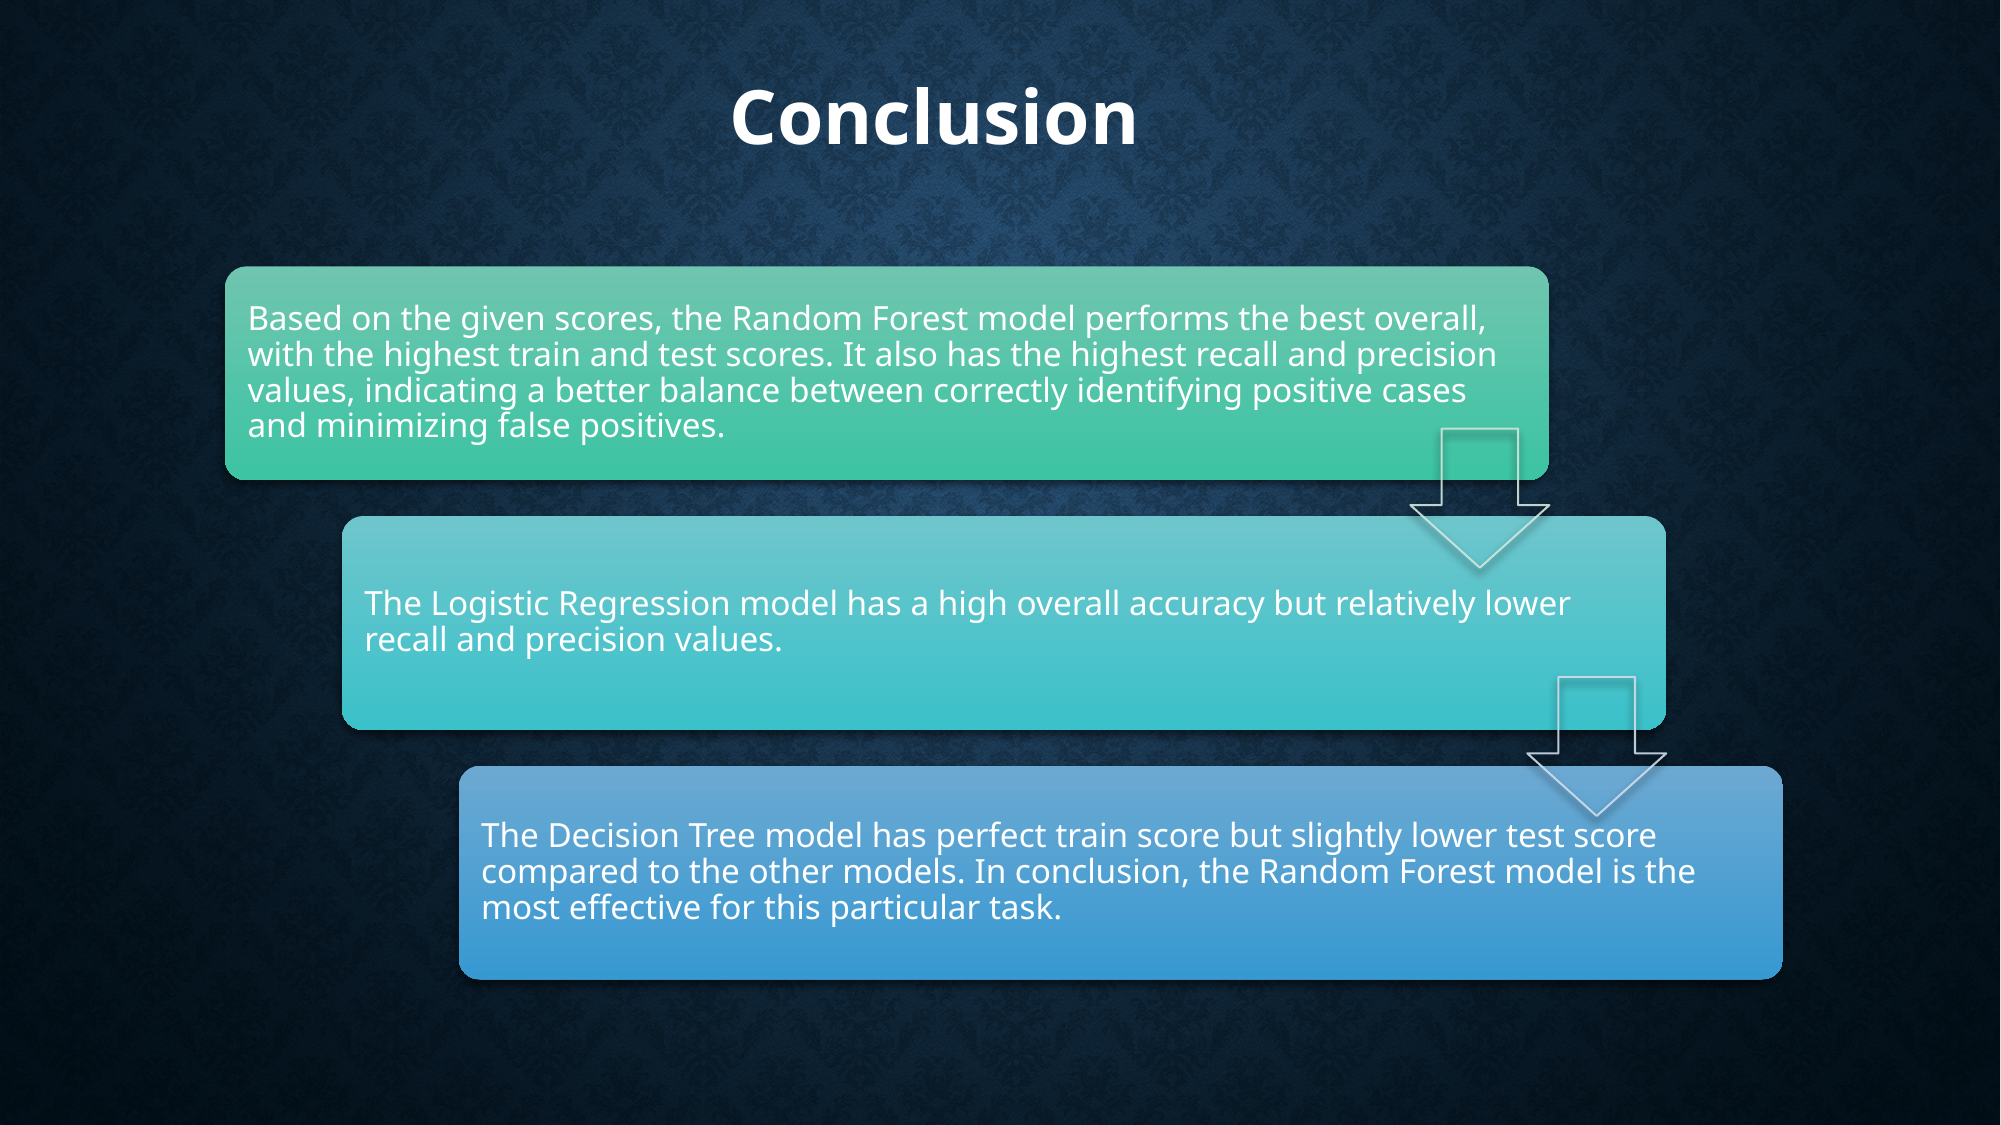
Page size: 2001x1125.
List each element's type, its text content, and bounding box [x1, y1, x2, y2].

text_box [224, 265, 1784, 981]
text_box Conclusion [714, 62, 1306, 168]
